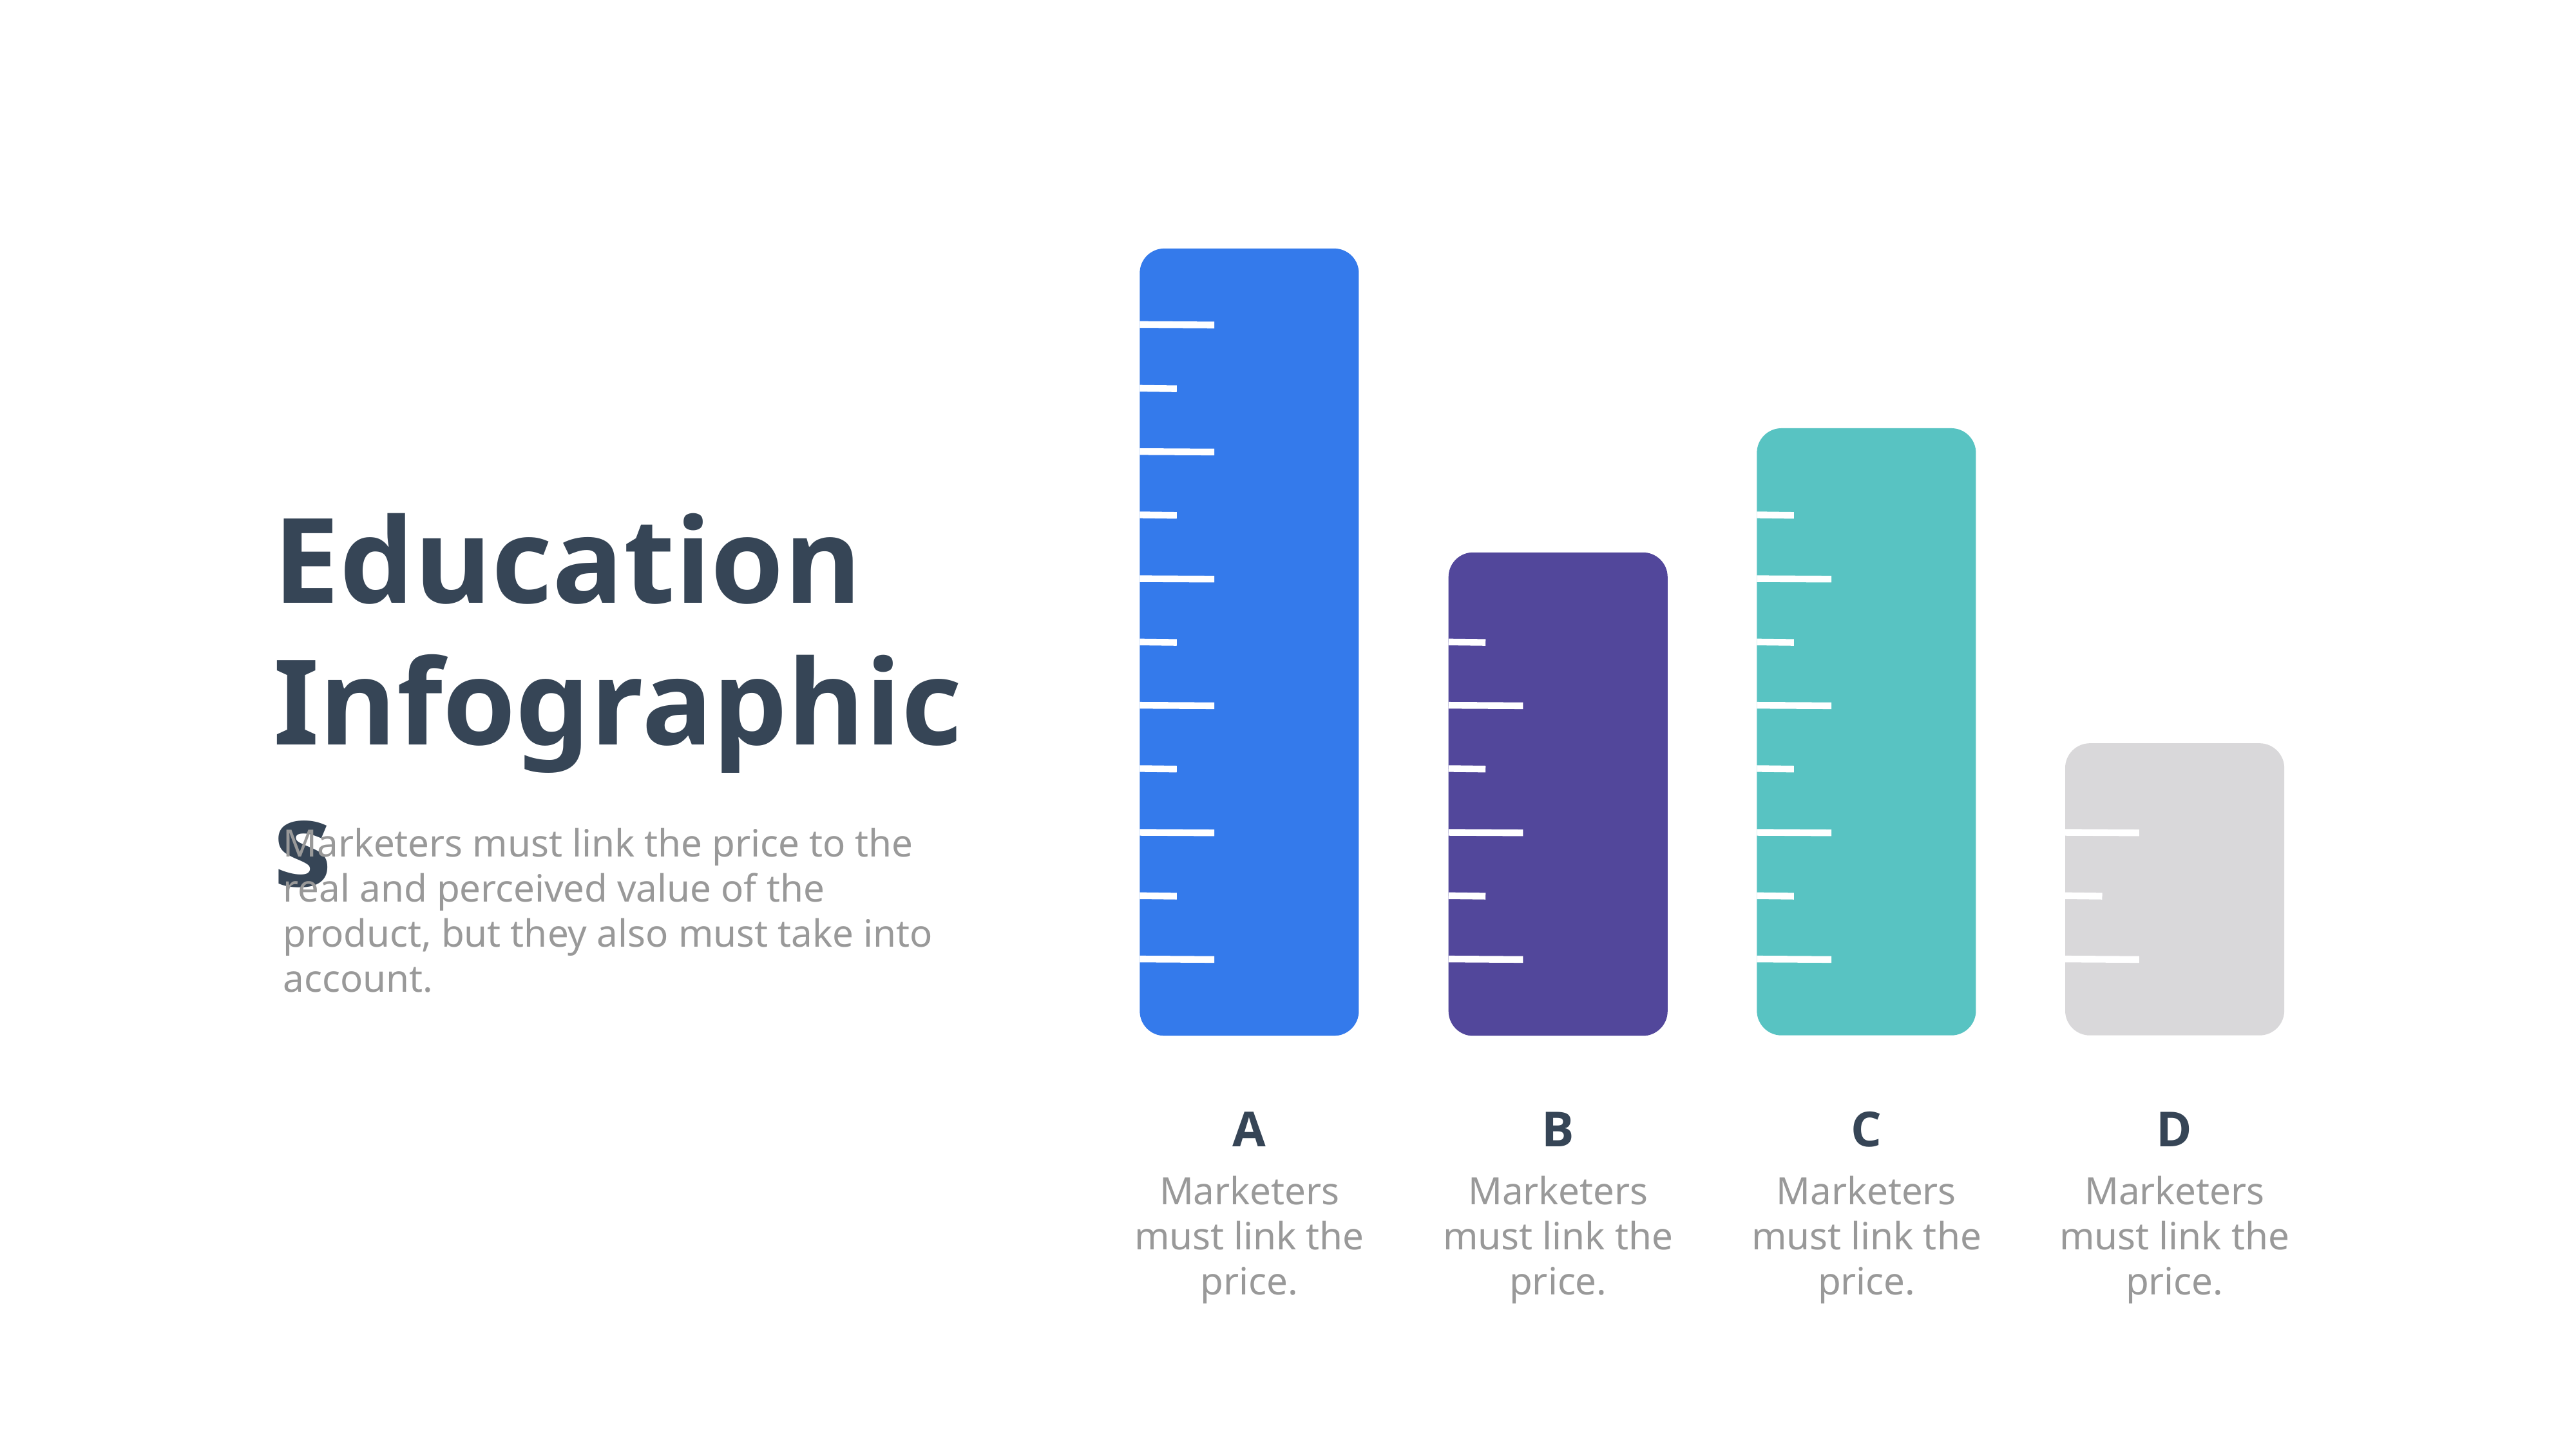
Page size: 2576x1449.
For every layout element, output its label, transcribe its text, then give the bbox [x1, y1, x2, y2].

text_box A [1187, 1094, 1311, 1162]
text_box Marketers must link the price. [1724, 1162, 2008, 1307]
text_box [1448, 552, 1668, 1036]
text_box C [1804, 1094, 1928, 1162]
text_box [263, 480, 1018, 961]
text_box [1140, 248, 1359, 1036]
text_box Marketers must link the price. [2033, 1162, 2316, 1307]
text_box B [1496, 1094, 1620, 1162]
text_box Marketers must link the price. [1417, 1162, 1700, 1307]
text_box Marketers must link the price. [1107, 1162, 1391, 1307]
text_box [1757, 428, 1976, 1036]
text_box [2065, 743, 2285, 1036]
text_box D [2113, 1094, 2237, 1162]
